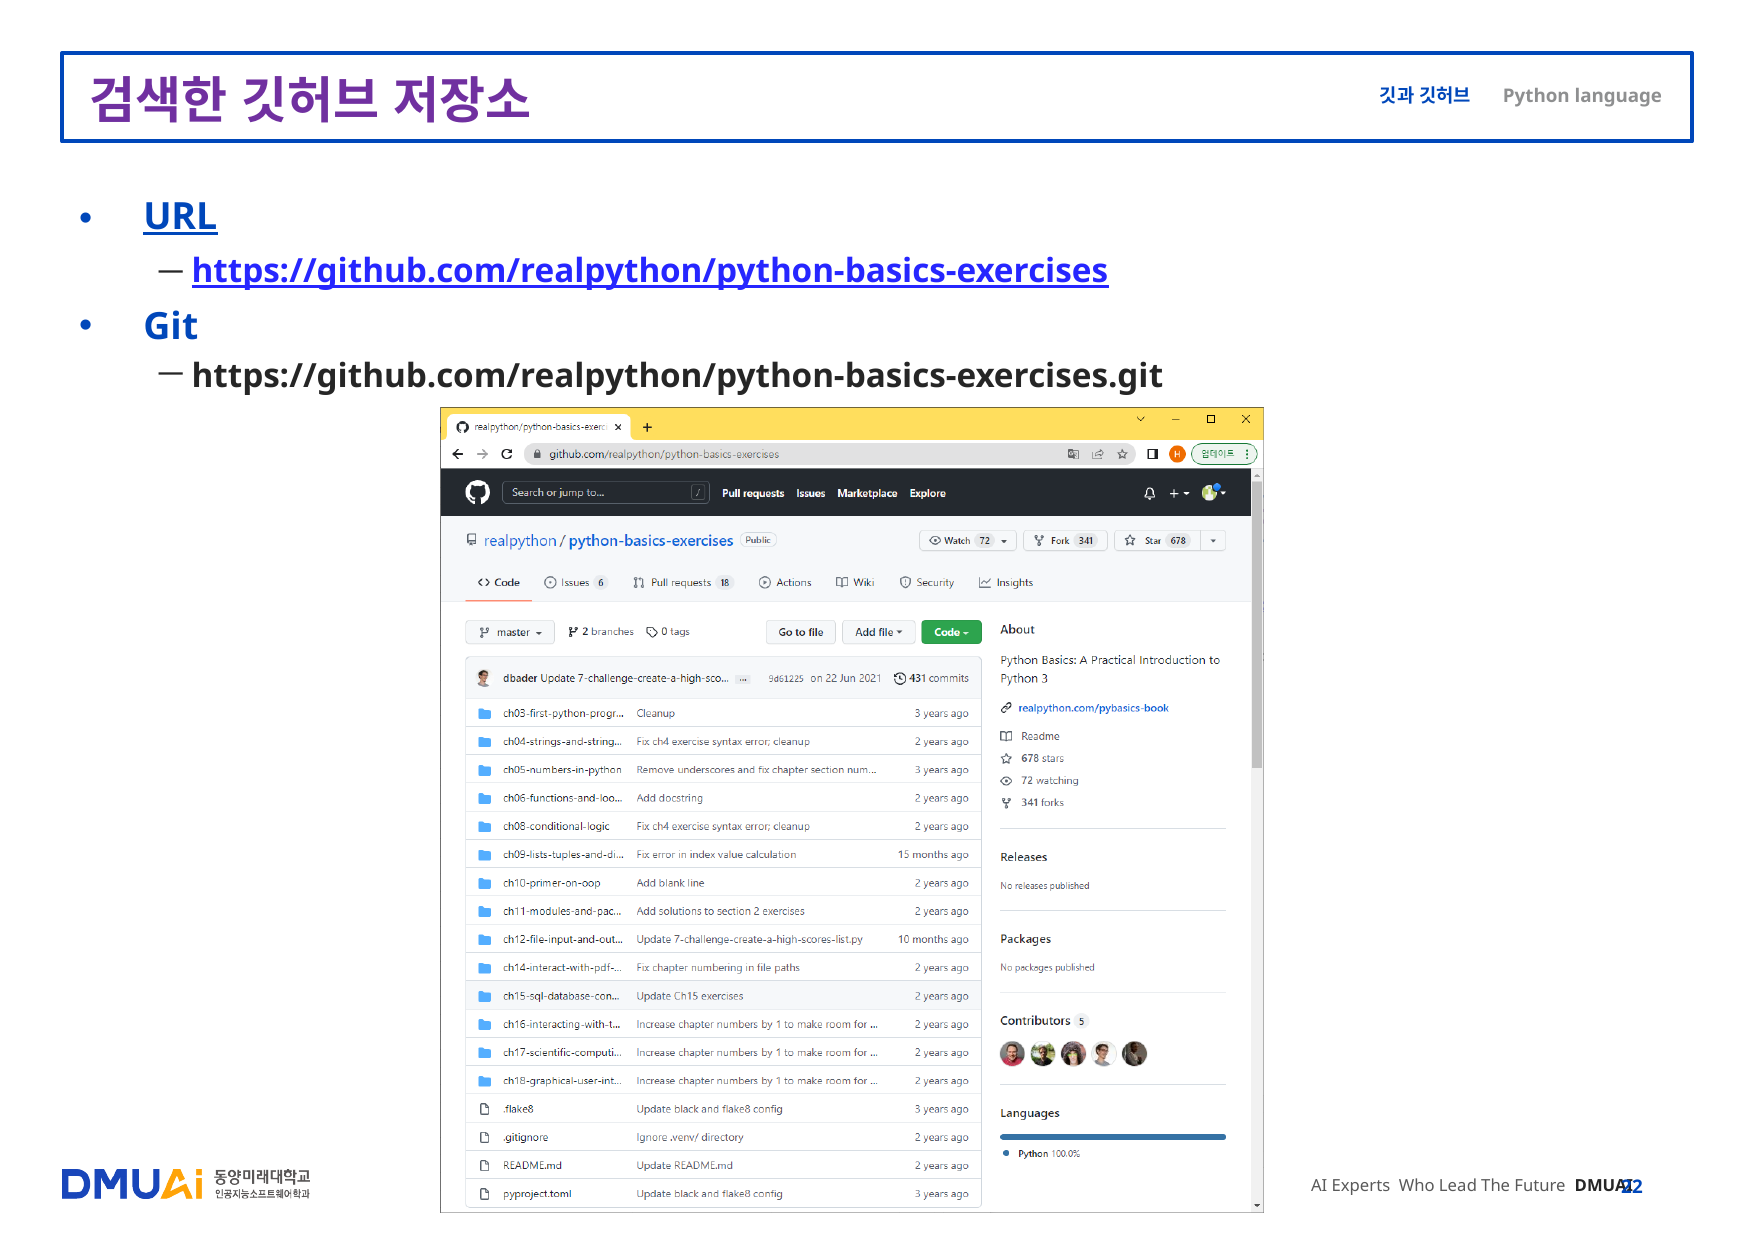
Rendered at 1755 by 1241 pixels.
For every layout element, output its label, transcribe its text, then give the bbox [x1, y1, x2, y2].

title 검색한 깃허브 저장소 [72, 69, 1055, 128]
picture [62, 1169, 310, 1199]
picture [439, 407, 1264, 1213]
list URL https://github.com/realpython/python-basics-exercises Git https://github.com/realpython/python-basics-exercises.git [62, 183, 1681, 1140]
